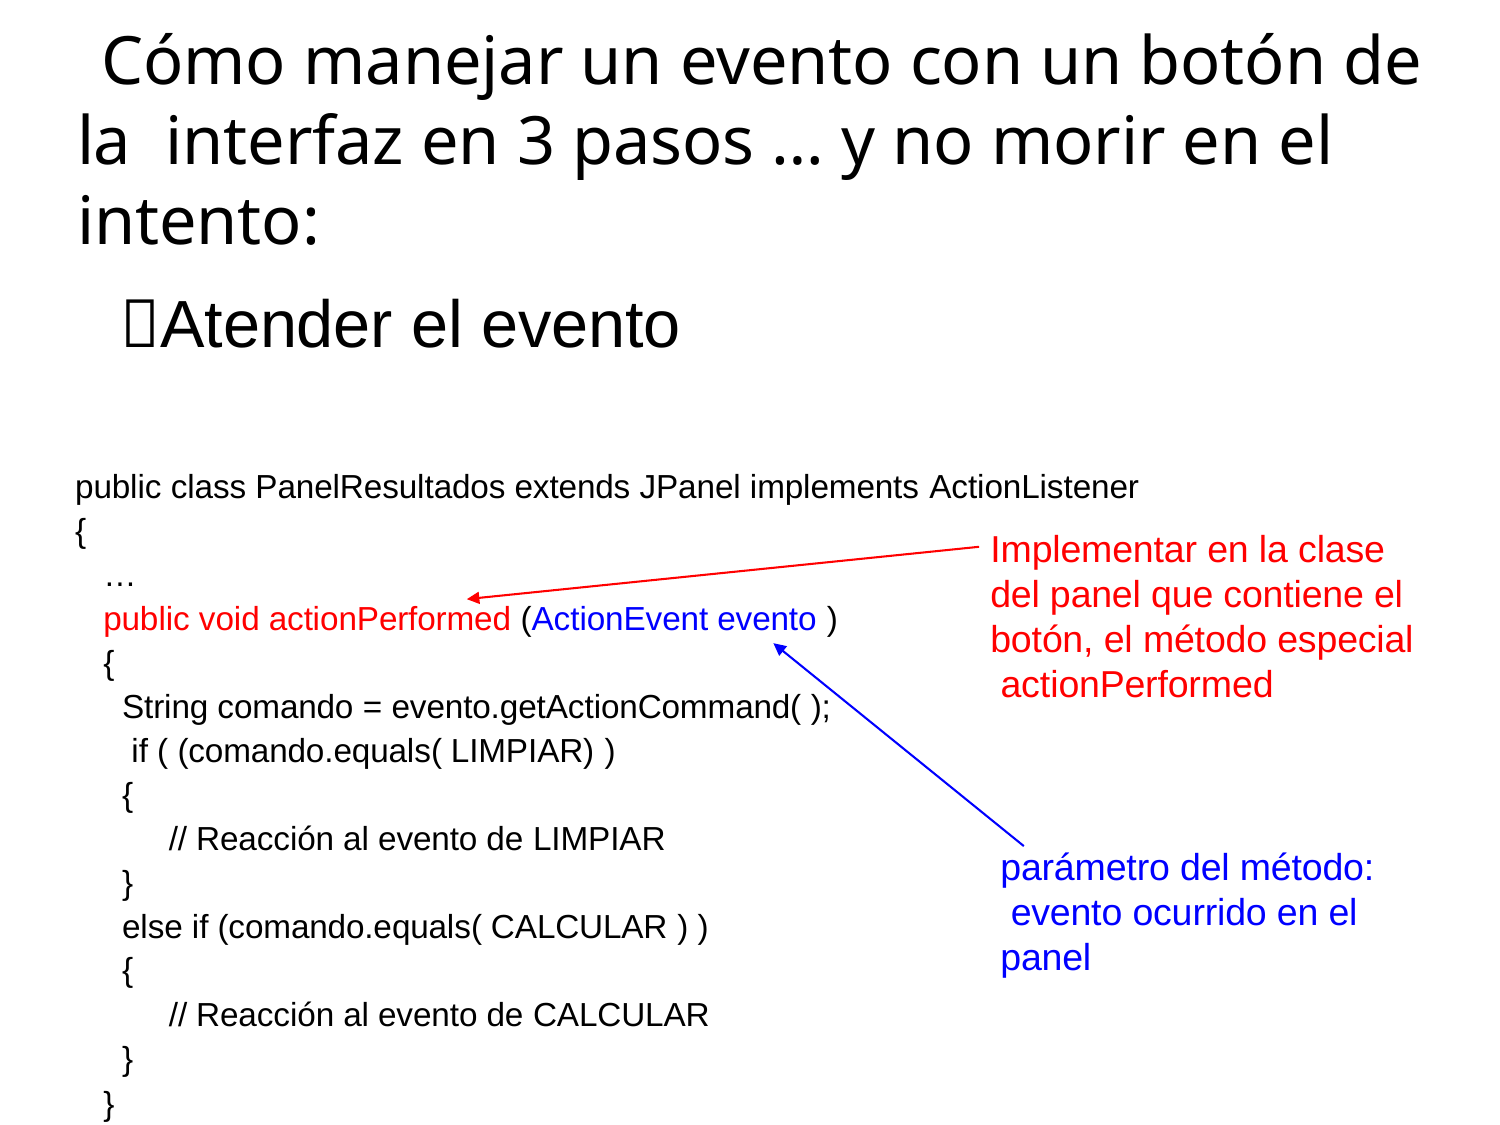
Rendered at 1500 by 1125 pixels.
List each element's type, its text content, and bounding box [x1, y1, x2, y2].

text_box [466, 591, 480, 605]
text_box … public void actionPerformed (ActionEvent evento ) { String comando = evento.getActionCommand( ); if ( (comando.equals( LIMPIAR) ) { // Reacción al evento de LIMPIAR } else if (comando.equals( CALCULAR ) ) { [101, 547, 845, 989]
title Cómo manejar un evento con un botón de la interfaz en 3 pasos … y no morir en el intento: [75, 16, 1441, 259]
text_box Atender el evento [118, 279, 704, 362]
text_box } [101, 1082, 117, 1122]
text_box Implementar en la clase del panel que contiene el botón, el método especial actionPerformed [988, 523, 1420, 706]
text_box parámetro del método: evento ocurrido en el panel [998, 840, 1380, 978]
text_box public class PanelResultados extends JPanel implements ActionListener { [73, 459, 1145, 550]
text_box [773, 643, 788, 656]
text_box // Reacción al evento de CALCULAR [166, 994, 716, 1034]
text_box } [120, 1038, 136, 1078]
